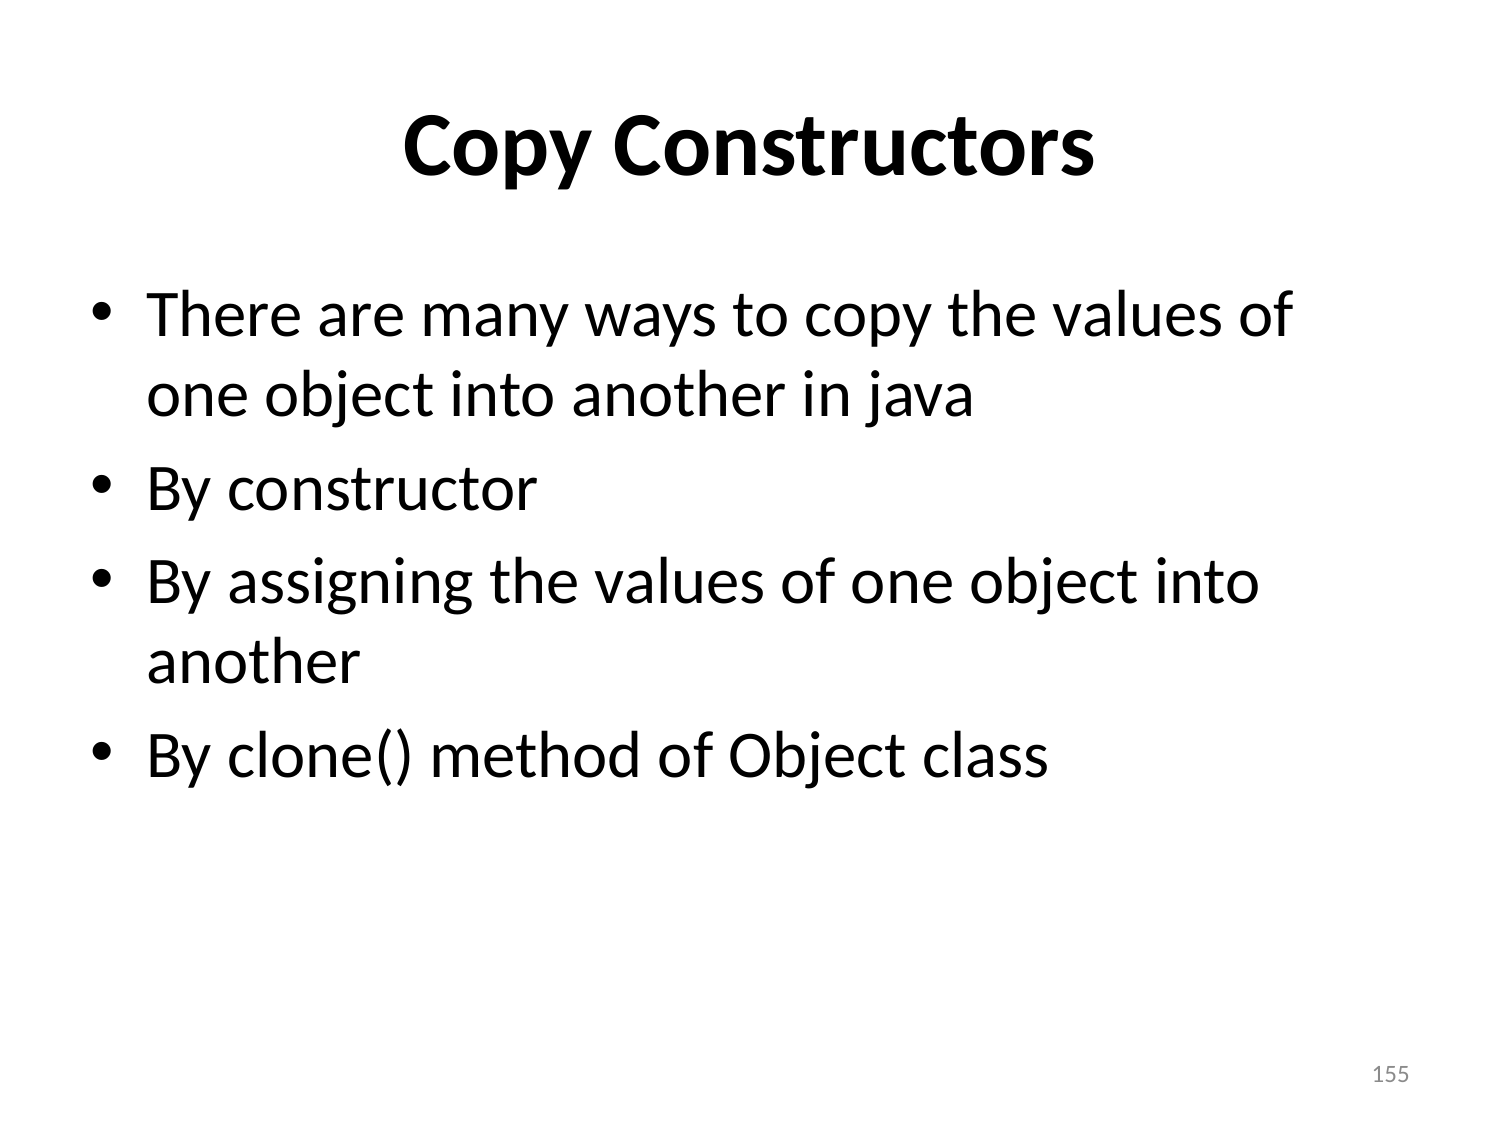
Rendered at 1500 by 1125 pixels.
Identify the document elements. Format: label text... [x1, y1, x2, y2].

title Copy Constructors [75, 45, 1425, 233]
list There are many ways to copy the values of one object into another in java By constructor By assigning the values of one object into another By clone() method of Object class [75, 262, 1425, 1005]
slide_number 155 [1074, 1042, 1425, 1103]
